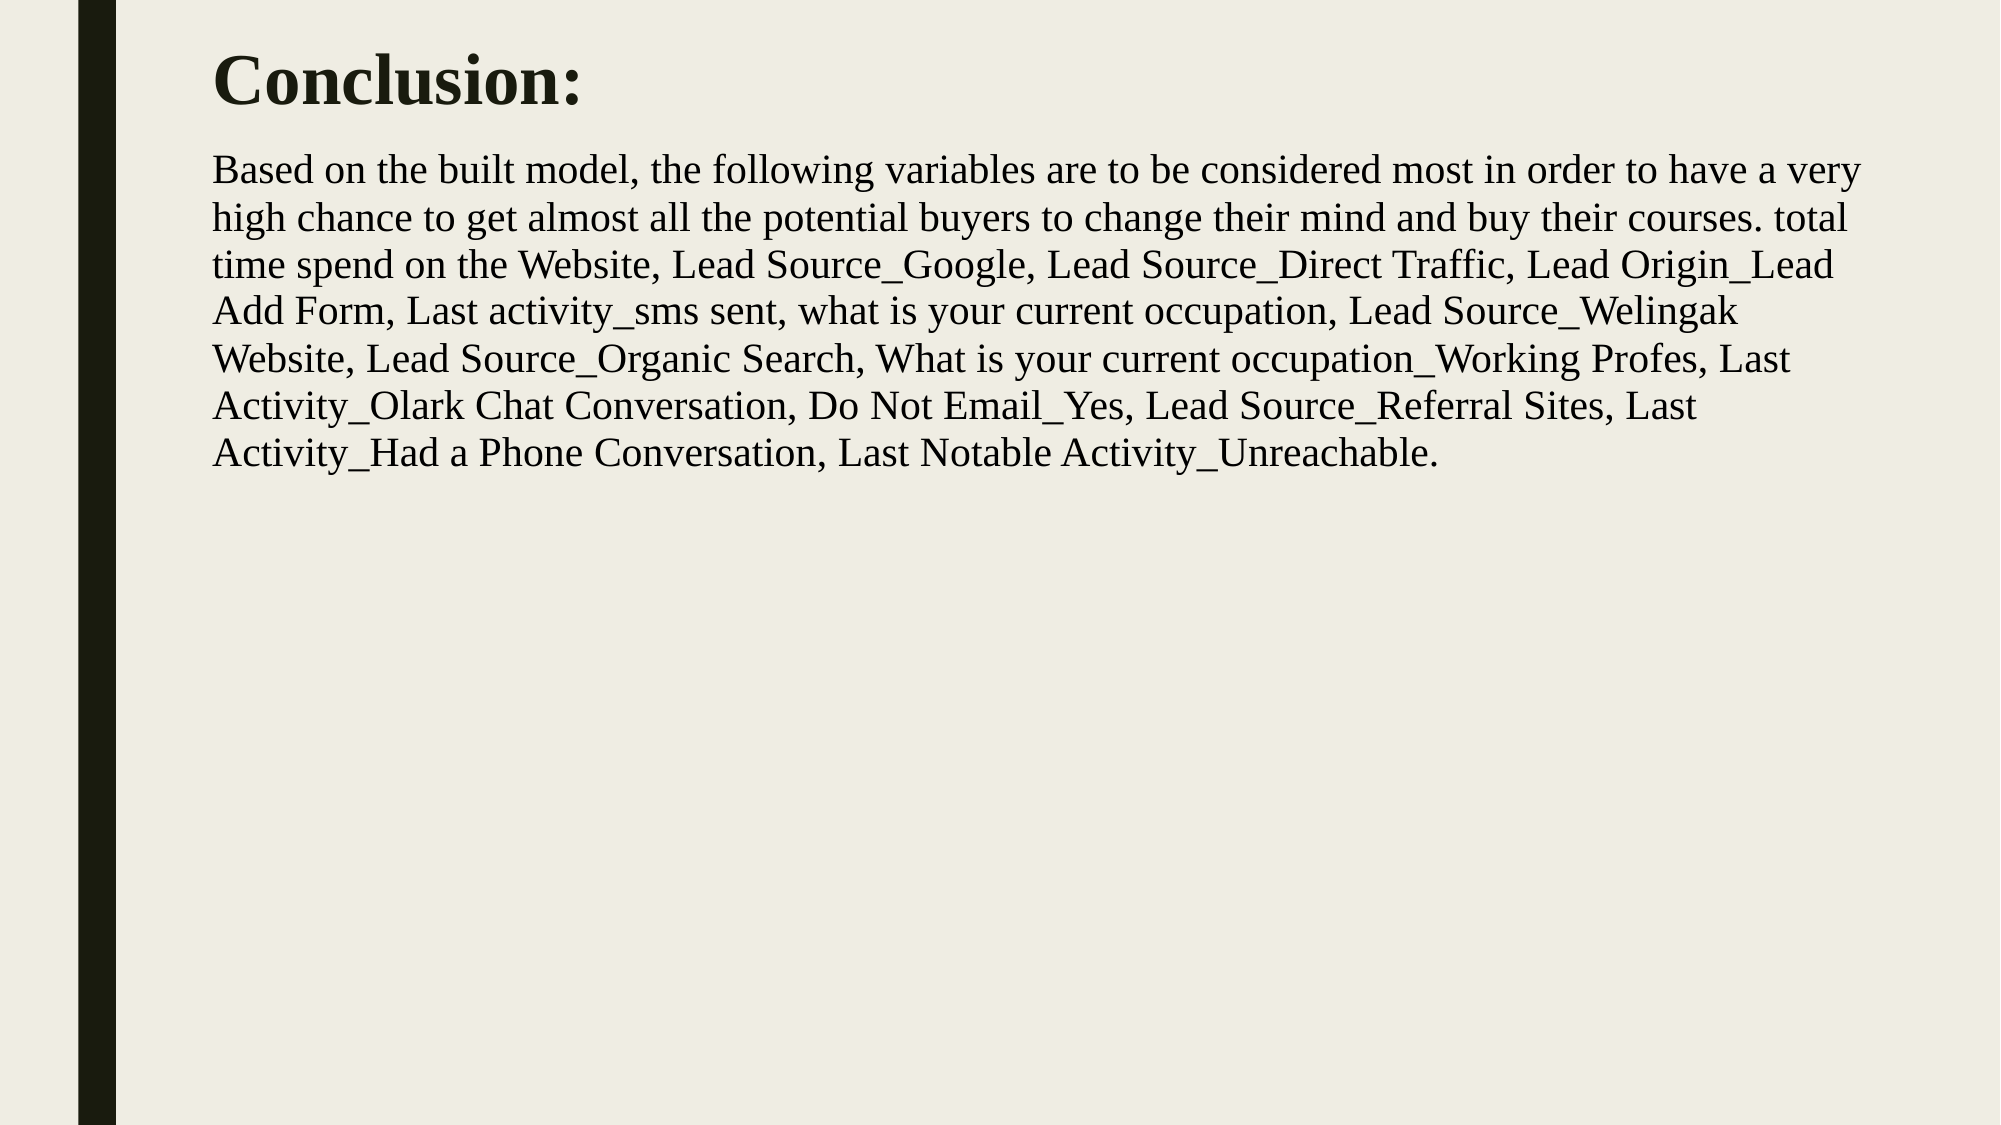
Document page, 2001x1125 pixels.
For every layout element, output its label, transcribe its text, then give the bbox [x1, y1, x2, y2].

list Conclusion: Based on the built model, the following variables are to be considered most in order to have a very high chance to get almost all the potential buyers to change their mind and buy their courses. total time spend on the Website, Lead Source_Google, Lead Source_Direct Traffic, Lead Origin_Lead Add Form, Last activity_sms sent, what is your current occupation, Lead Source_Welingak Website, Lead Source_Organic Search, What is your current occupation_Working Profes, Last Activity_Olark Chat Conversation, Do Not Email_Yes, Lead Source_Referral Sites, Last Activity_Had a Phone Conversation, Last Notable Activity_Unreachable. [197, 31, 1884, 1031]
